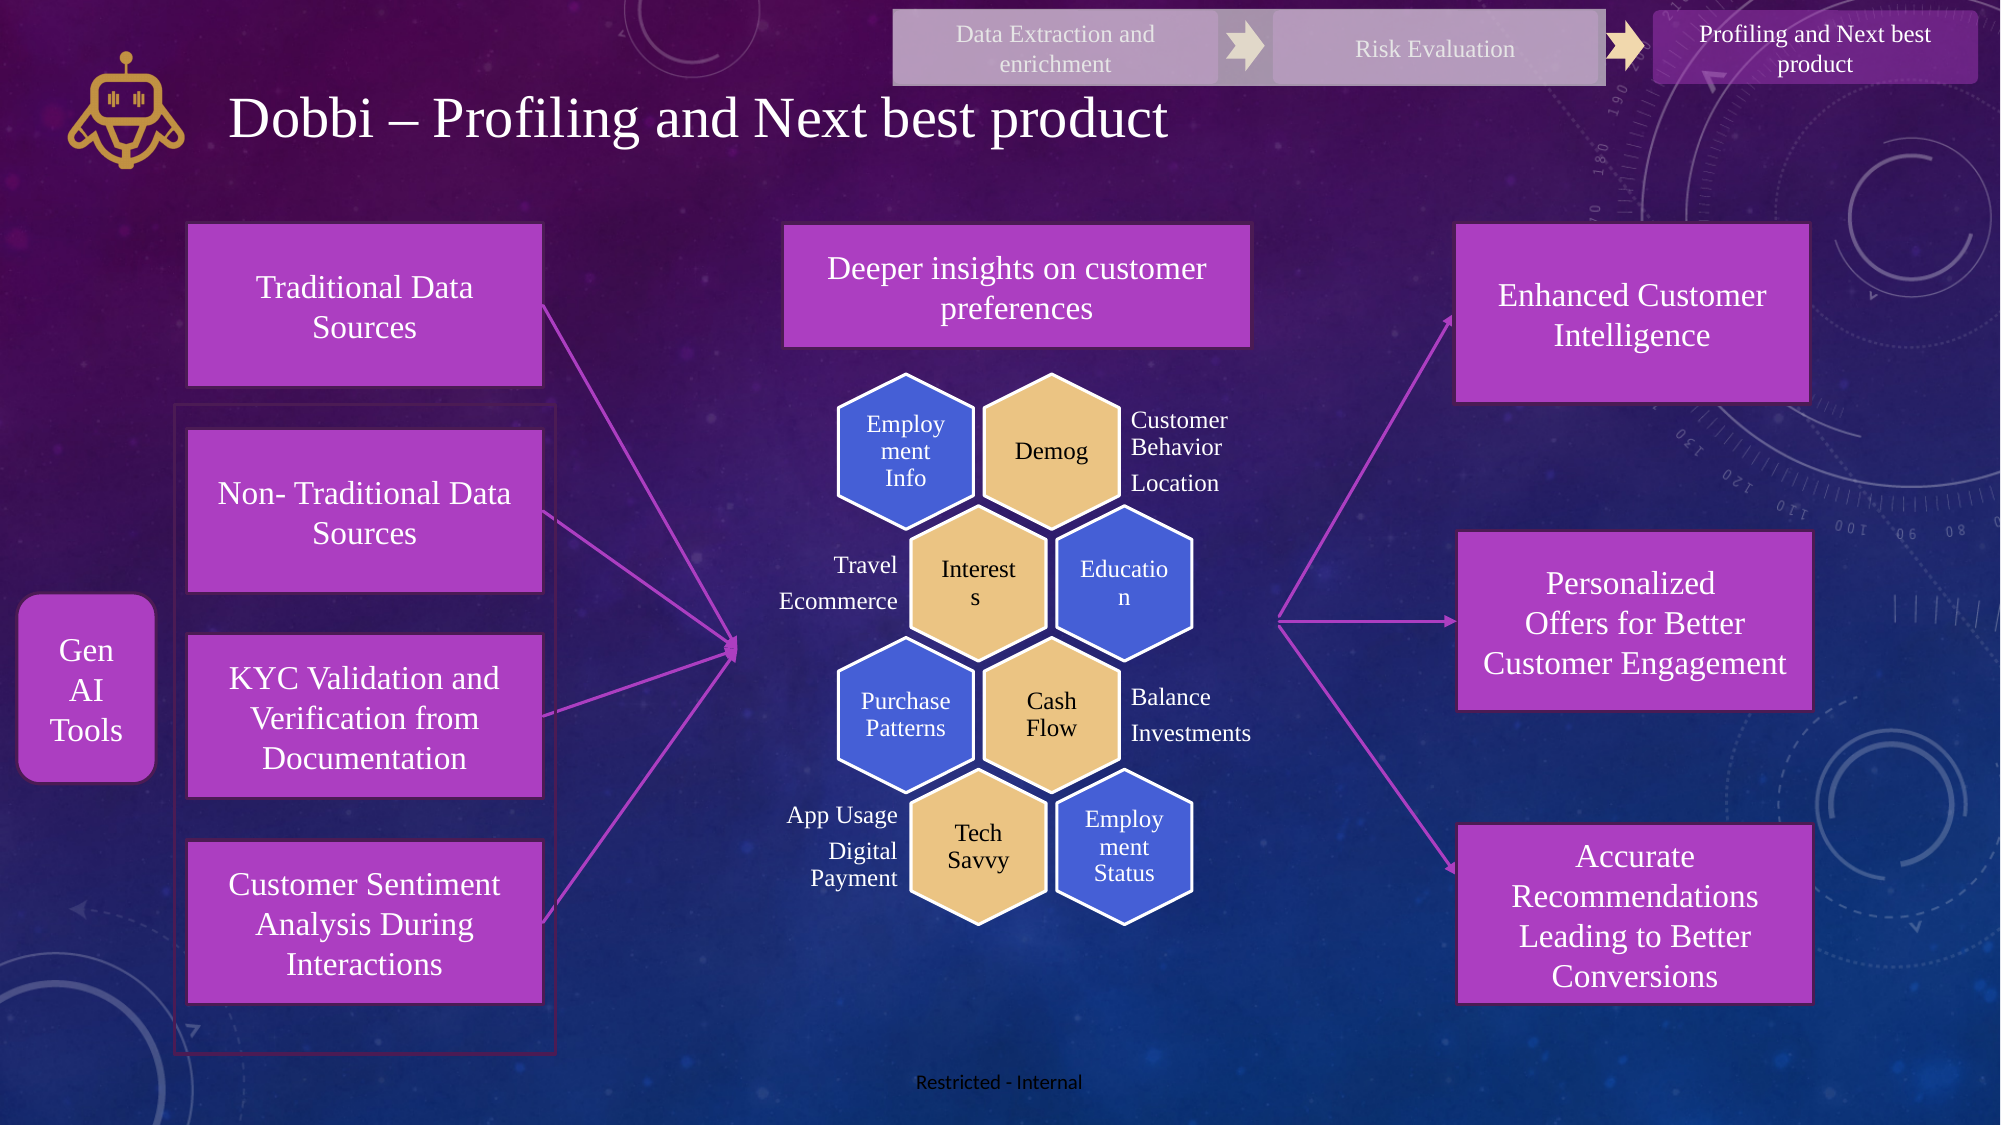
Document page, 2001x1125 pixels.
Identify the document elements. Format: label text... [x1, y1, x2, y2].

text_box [1278, 313, 1455, 617]
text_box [542, 510, 738, 648]
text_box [542, 305, 738, 510]
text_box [542, 648, 738, 923]
text_box [173, 403, 557, 1056]
text_box Dobbi – Profiling and Next best product [258, 71, 1781, 157]
picture [0, 0, 2001, 1125]
text_box Gen AI Tools [15, 591, 158, 786]
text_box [737, 222, 1297, 1076]
text_box Traditional Data Sources [185, 221, 545, 389]
text_box Enhanced Customer Intelligence [1452, 221, 1812, 406]
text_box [892, 10, 1979, 85]
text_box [1278, 625, 1457, 876]
text_box Accurate Recommendations Leading to Better Conversions [1455, 822, 1815, 1006]
text_box Personalized Offers for Better Customer Engagement [1460, 529, 1815, 713]
text_box [891, 7, 1607, 11]
